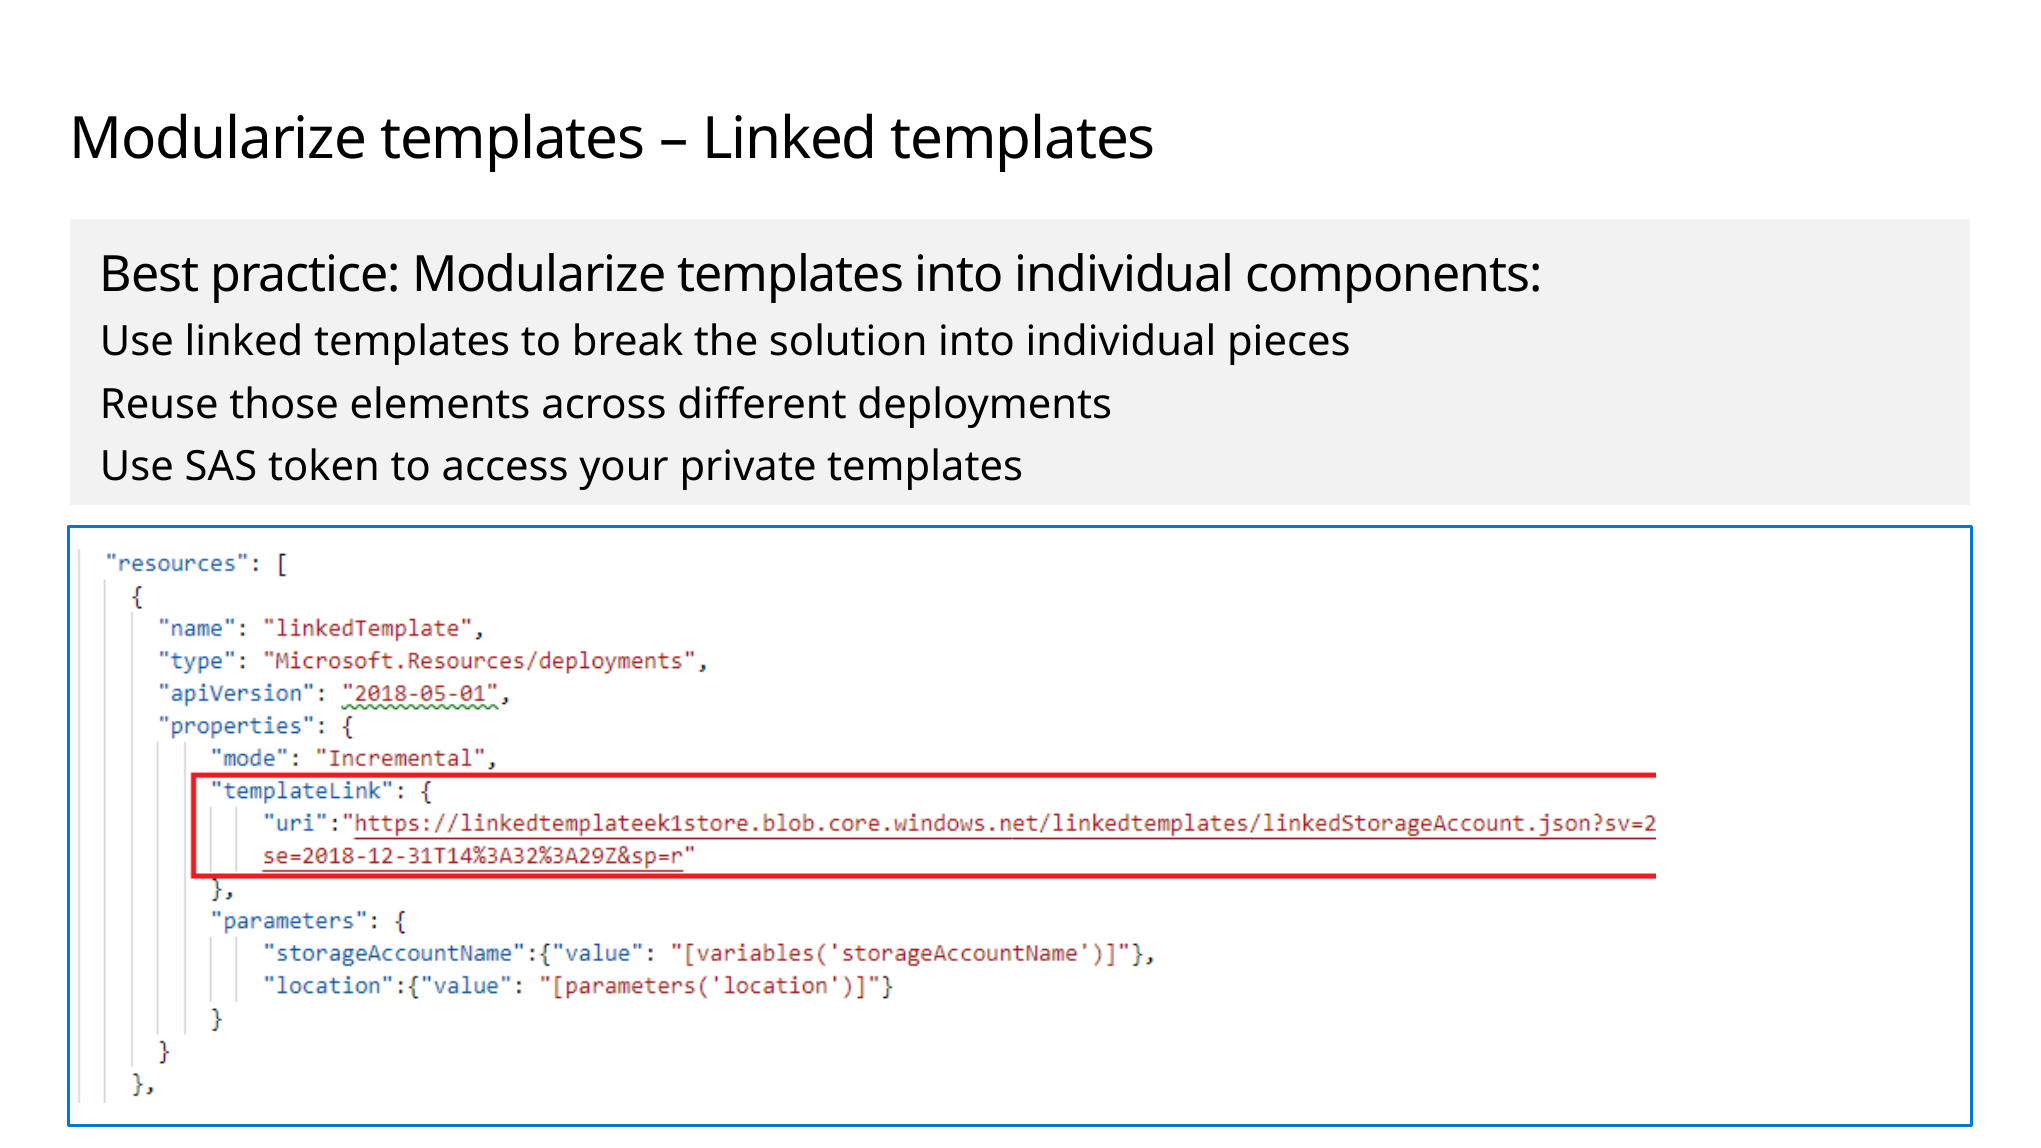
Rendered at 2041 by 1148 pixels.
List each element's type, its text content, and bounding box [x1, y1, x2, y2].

picture [69, 527, 1971, 1125]
title Modularize templates – Linked templates [70, 103, 1969, 172]
text_box Best practice: Modularize templates into individual components: Use linked templates to break the solution into individual pieces Reuse those elements across different deployments Use SAS token to access your private templates [70, 219, 1970, 505]
